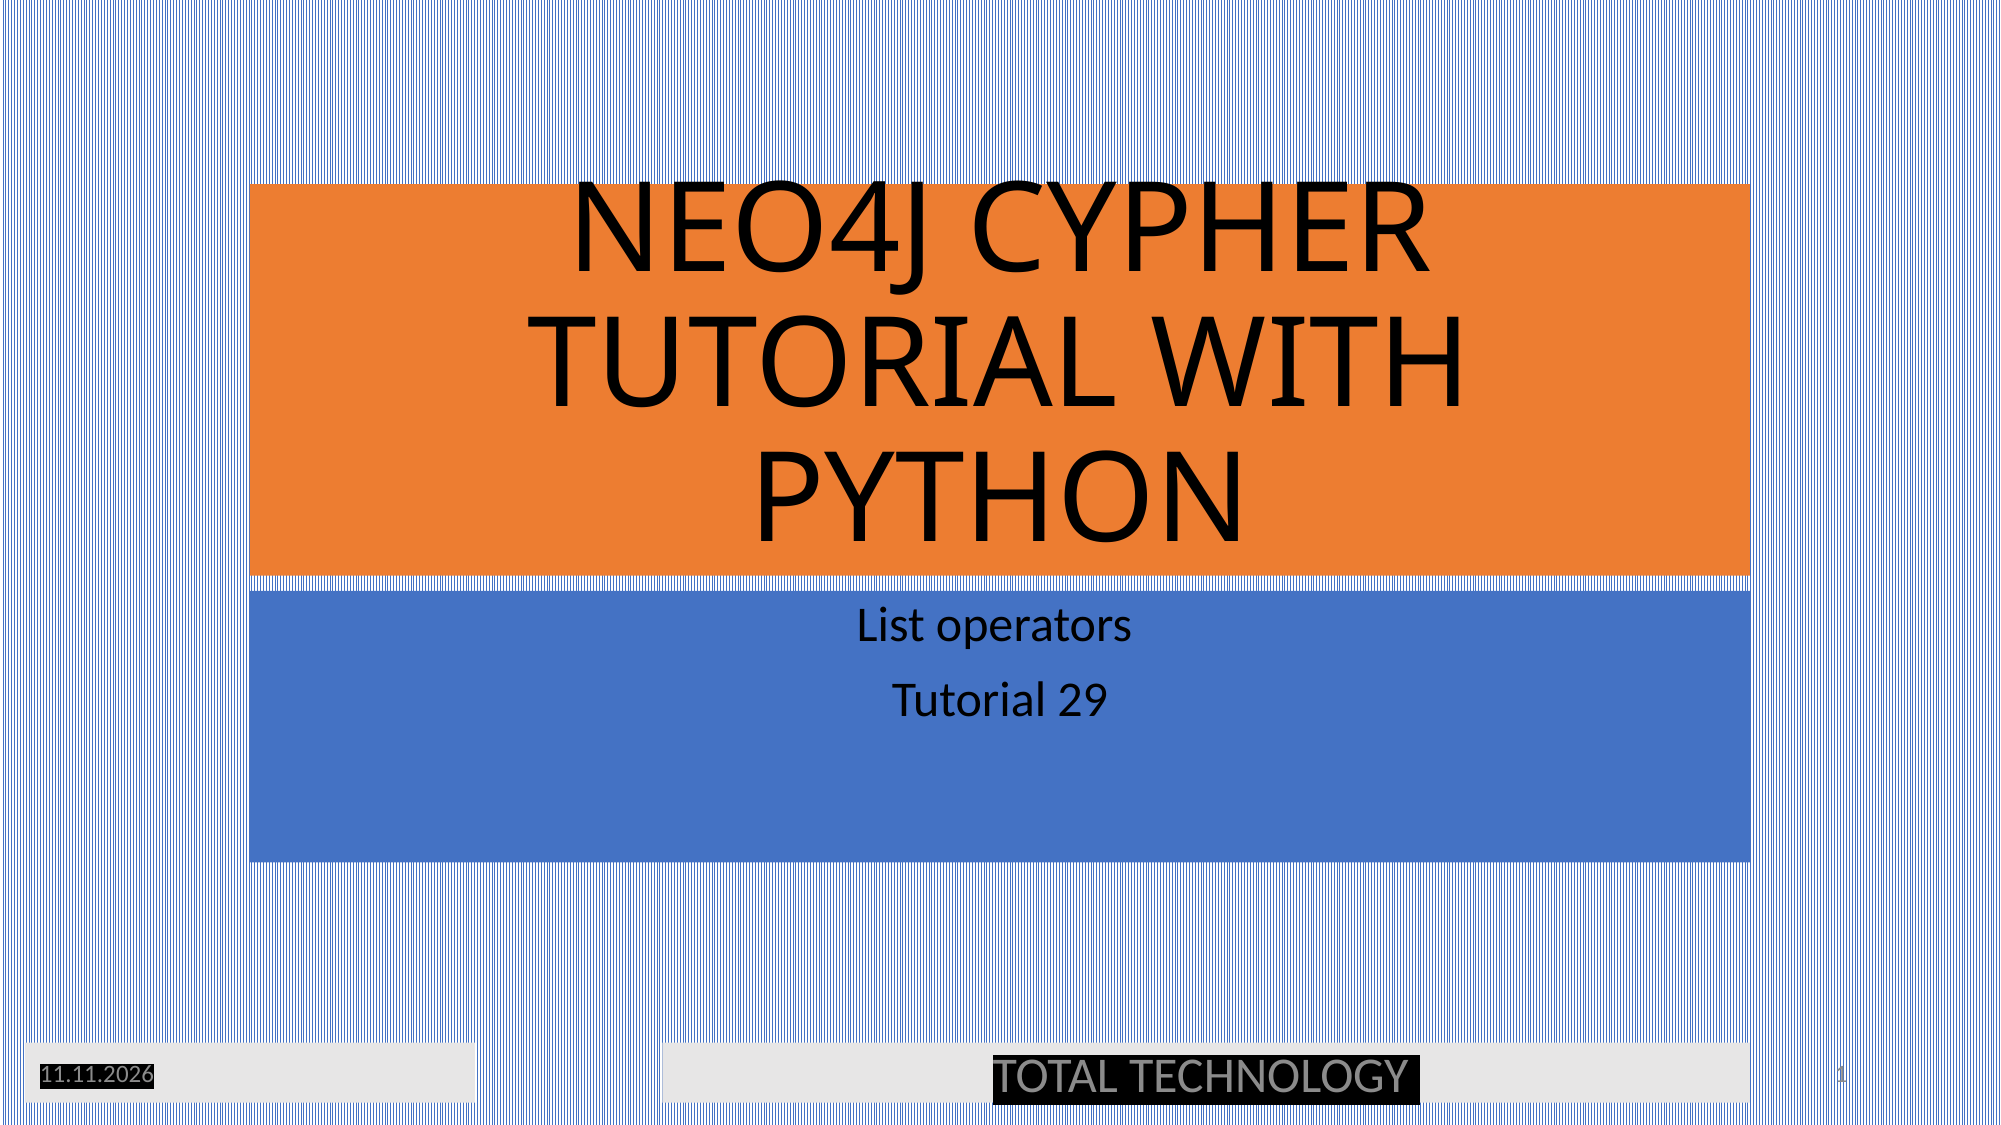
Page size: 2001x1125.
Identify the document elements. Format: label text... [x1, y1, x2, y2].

slide_number 1 [1412, 1042, 1863, 1103]
subtitle List operators Tutorial 29 [249, 590, 1750, 863]
footer TOTAL TECHNOLOGY [662, 1042, 1412, 1103]
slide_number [24, 1042, 475, 1103]
title NEO4J CYPHER TUTORIAL WITH PYTHON [249, 184, 1750, 576]
